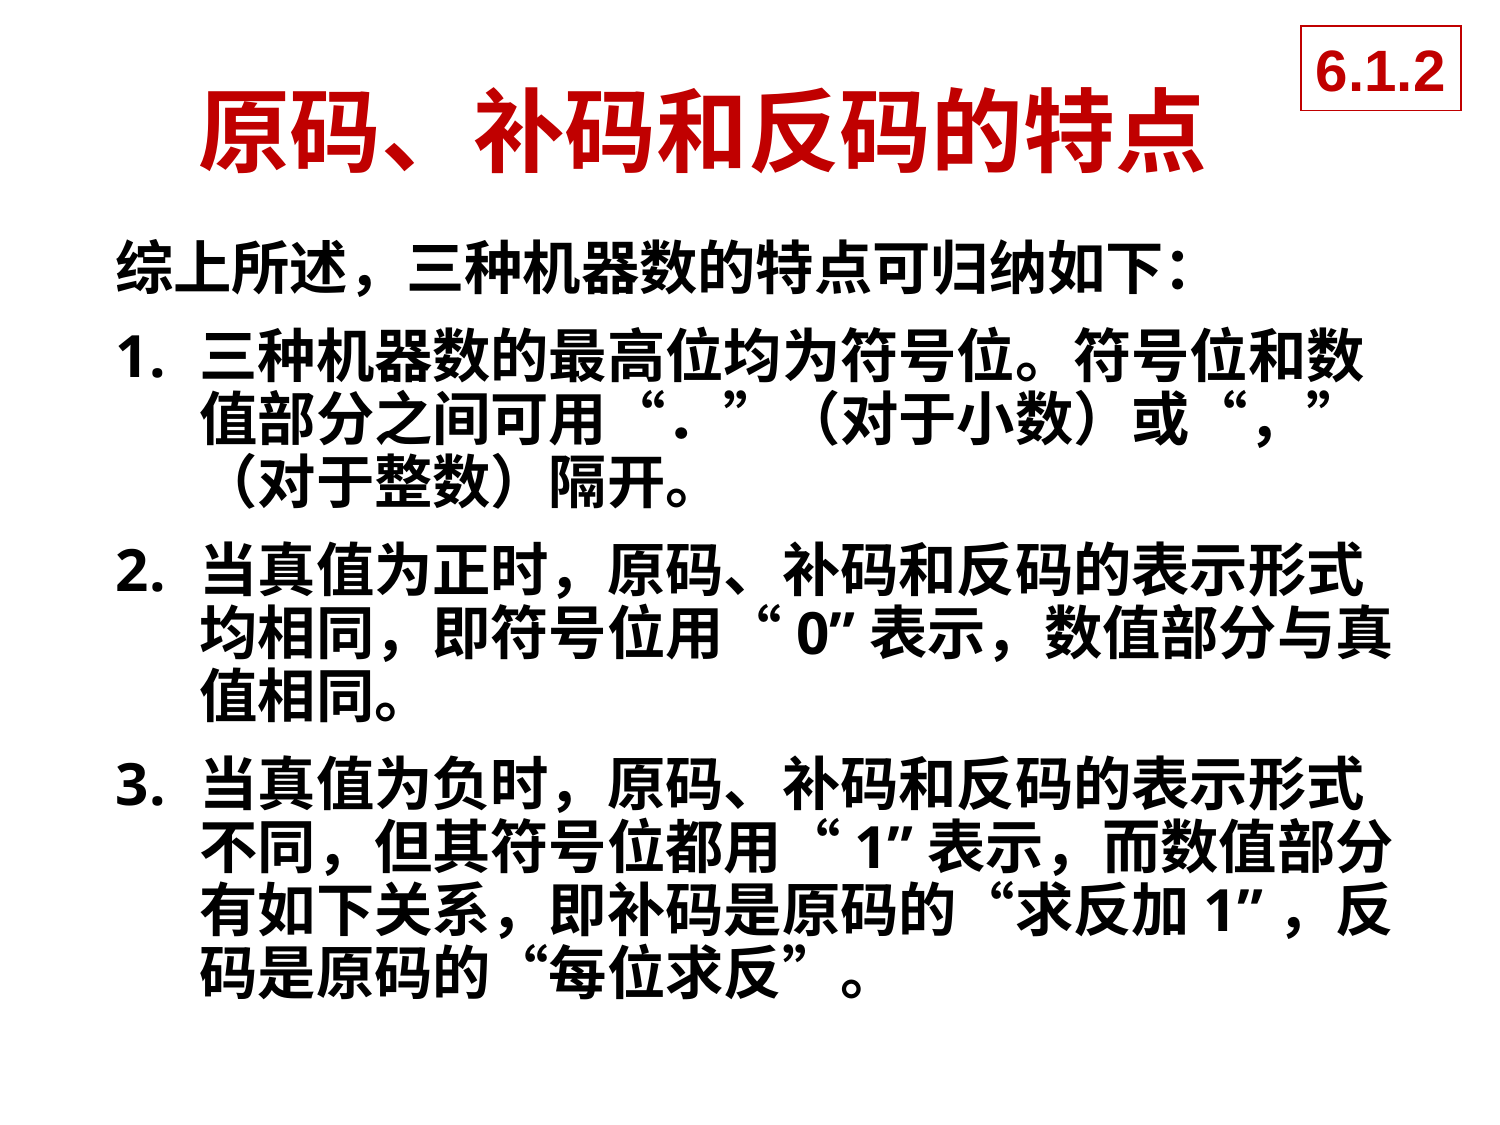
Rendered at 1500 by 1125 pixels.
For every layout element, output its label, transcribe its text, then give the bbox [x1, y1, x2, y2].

text_box 6.1.2 [1301, 25, 1461, 111]
list 综上所述，三种机器数的特点可归纳如下： 三种机器数的最高位均为符号位。符号位和数值部分之间可用“．”（对于小数）或“，”（对于整数）隔开。 当真值为正时，原码、补码和反码的表示形式均相同，即符号位用“0”表示，数值部分与真值相同。 当真值为负时，原码、补码和反码的表示形式不同，但其符号位都用“1”表示，而数值部分有如下关系，即补码是原码的“求反加1”，反码是原码的“每位求反”。 [100, 231, 1426, 1026]
title 原码、补码和反码的特点 [182, 66, 1446, 192]
